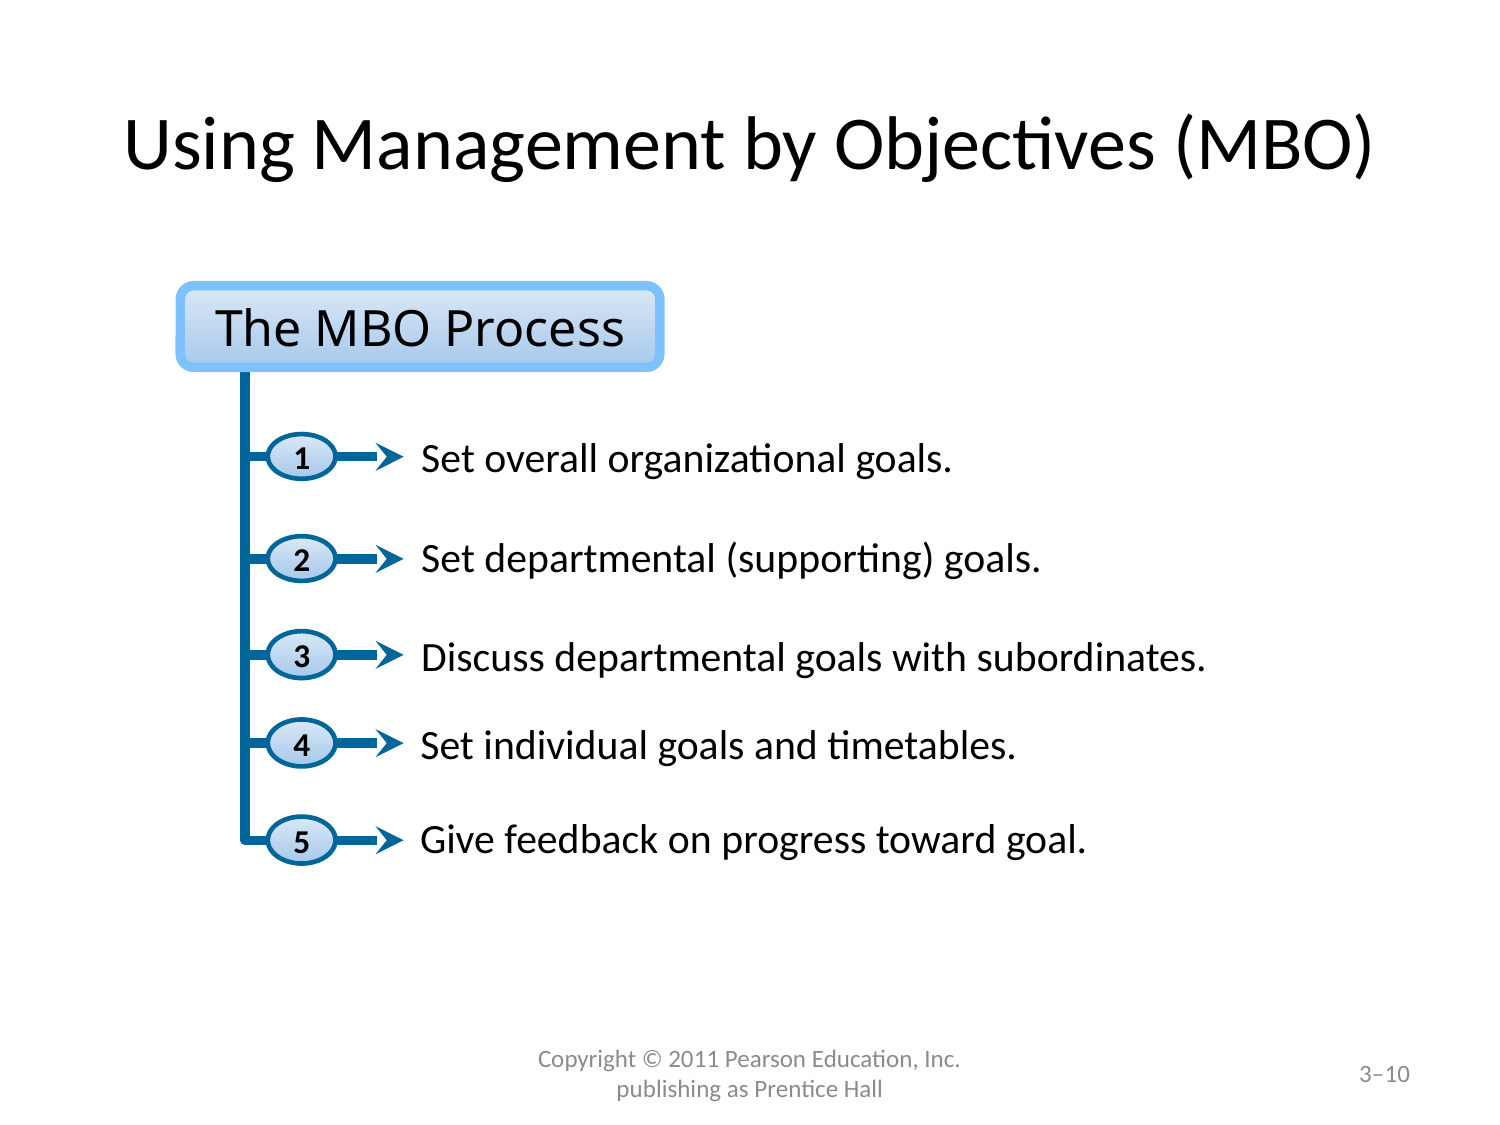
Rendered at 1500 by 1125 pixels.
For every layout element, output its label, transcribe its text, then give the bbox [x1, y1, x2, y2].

text_box The MBO Process [180, 285, 660, 368]
text_box Set departmental (supporting) goals. [409, 521, 1246, 592]
footer Copyright © 2011 Pearson Education, Inc. publishing as Prentice Hall [512, 1042, 988, 1103]
text_box Set overall organizational goals. [409, 424, 1246, 488]
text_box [244, 483, 404, 579]
slide_number 3–10 [1074, 1042, 1425, 1103]
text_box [244, 307, 404, 394]
text_box Discuss departmental goals with subordinates. [409, 620, 1350, 691]
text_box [244, 394, 404, 482]
text_box Give feedback on progress toward goal. [405, 802, 1244, 873]
title Using Management by Objectives (MBO) [75, 45, 1425, 233]
text_box Set individual goals and timetables. [408, 707, 1245, 778]
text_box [244, 580, 404, 864]
